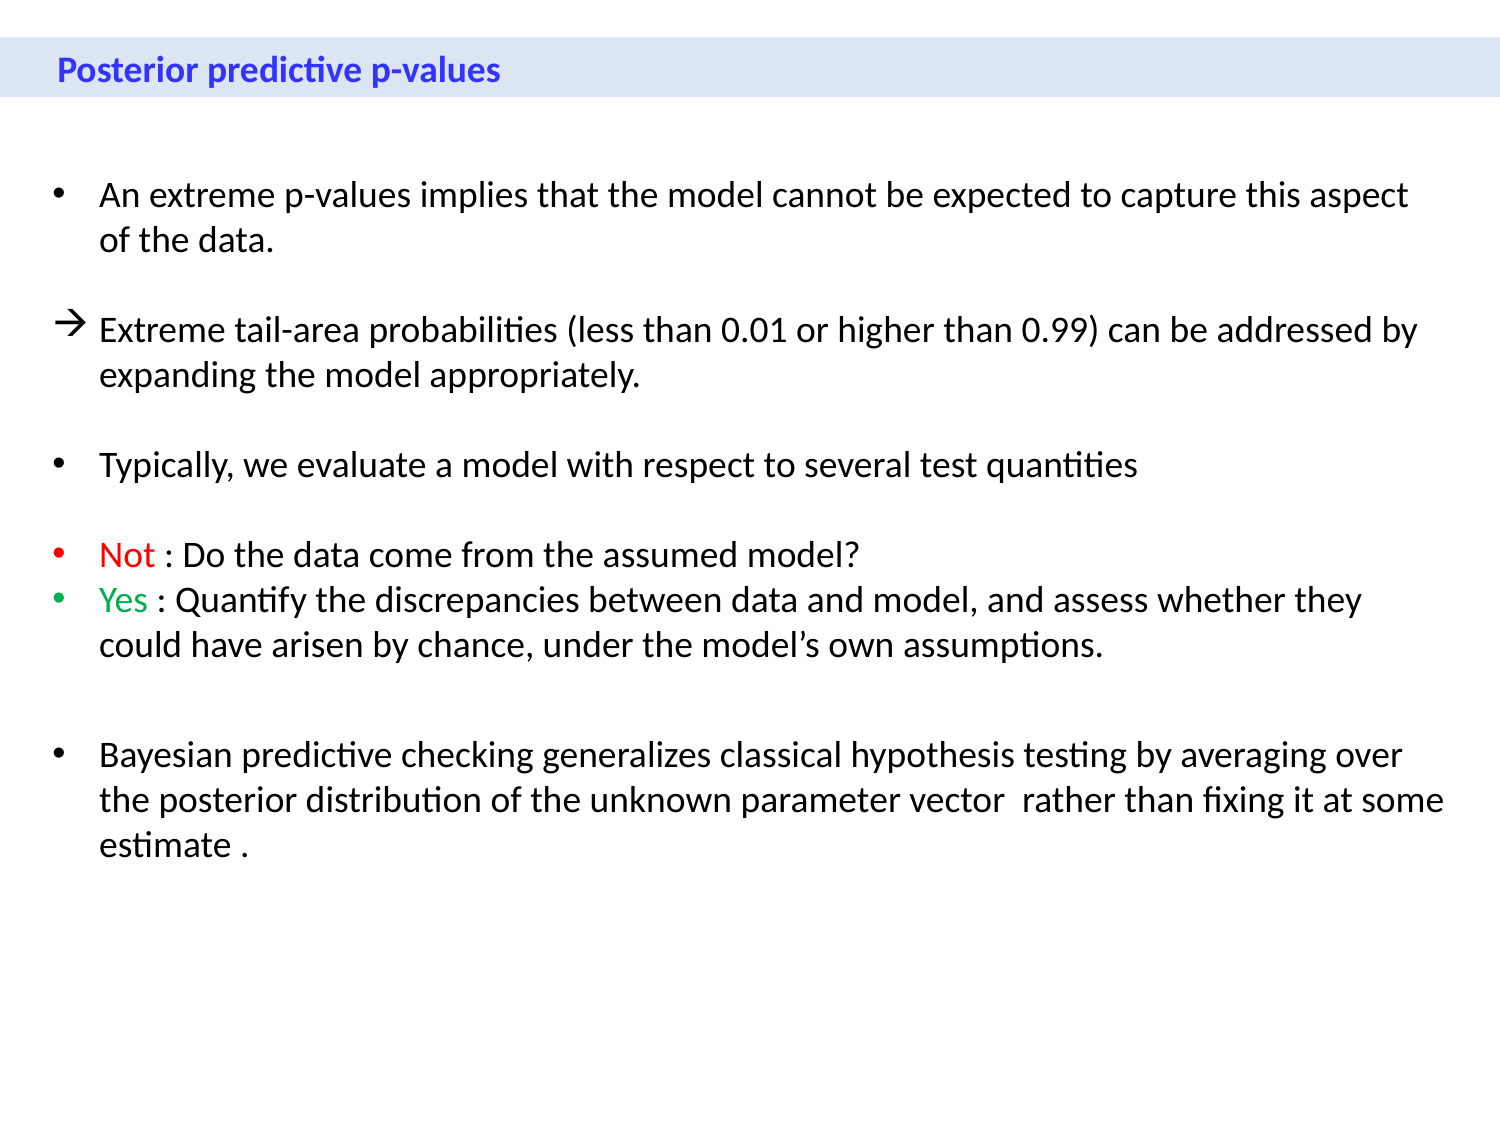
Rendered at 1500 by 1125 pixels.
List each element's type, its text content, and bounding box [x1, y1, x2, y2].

text_box Posterior predictive p-values [0, 37, 1500, 98]
text_box An extreme p-values implies that the model cannot be expected to capture this aspect of the data. Extreme tail-area probabilities (less than 0.01 or higher than 0.99) can be addressed by expanding the model appropriately. Typically, we evaluate a model with respect to several test quantities Not : Do the data come from the assumed model? Yes : Quantify the discrepancies between data and model, and assess whether they could have arisen by chance, under the model’s own assumptions. [37, 162, 1438, 718]
